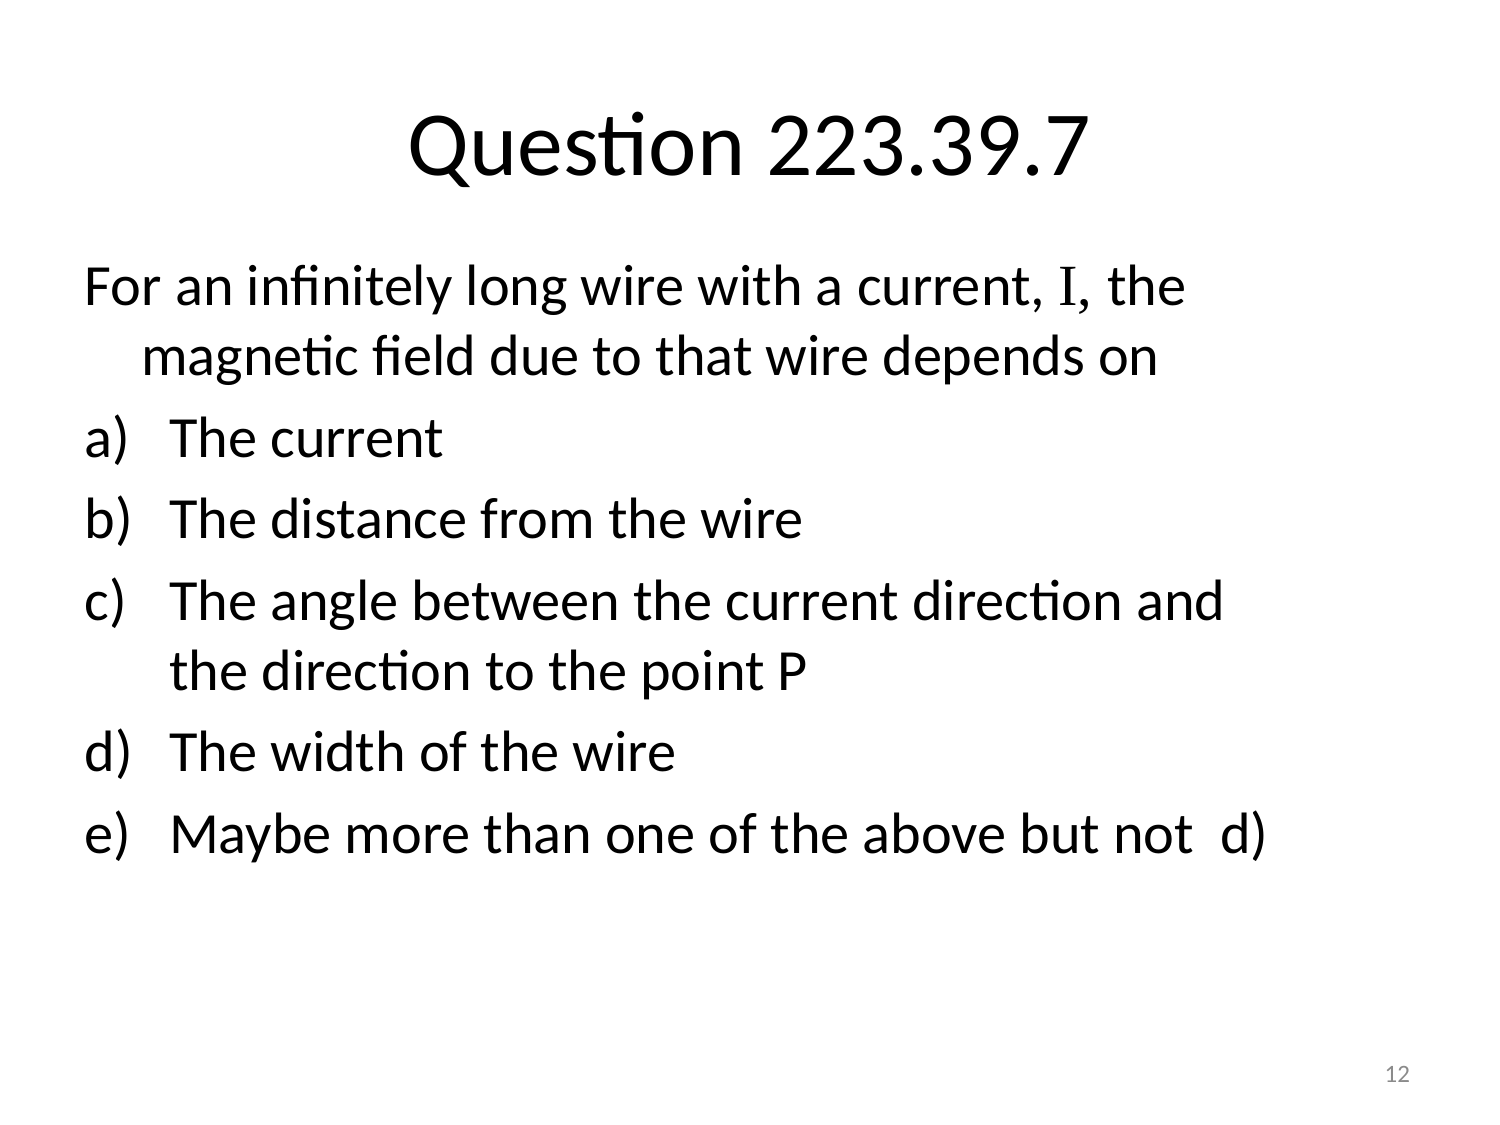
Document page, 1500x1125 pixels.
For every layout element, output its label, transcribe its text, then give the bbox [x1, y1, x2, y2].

slide_number 12 [1074, 1042, 1425, 1103]
list For an infinitely long wire with a current, I, the magnetic field due to that wire depends on The current The distance from the wire The angle between the current direction and the direction to the point P The width of the wire Maybe more than one of the above but not d) [69, 239, 1308, 983]
title Question 223.39.7 [75, 45, 1425, 233]
